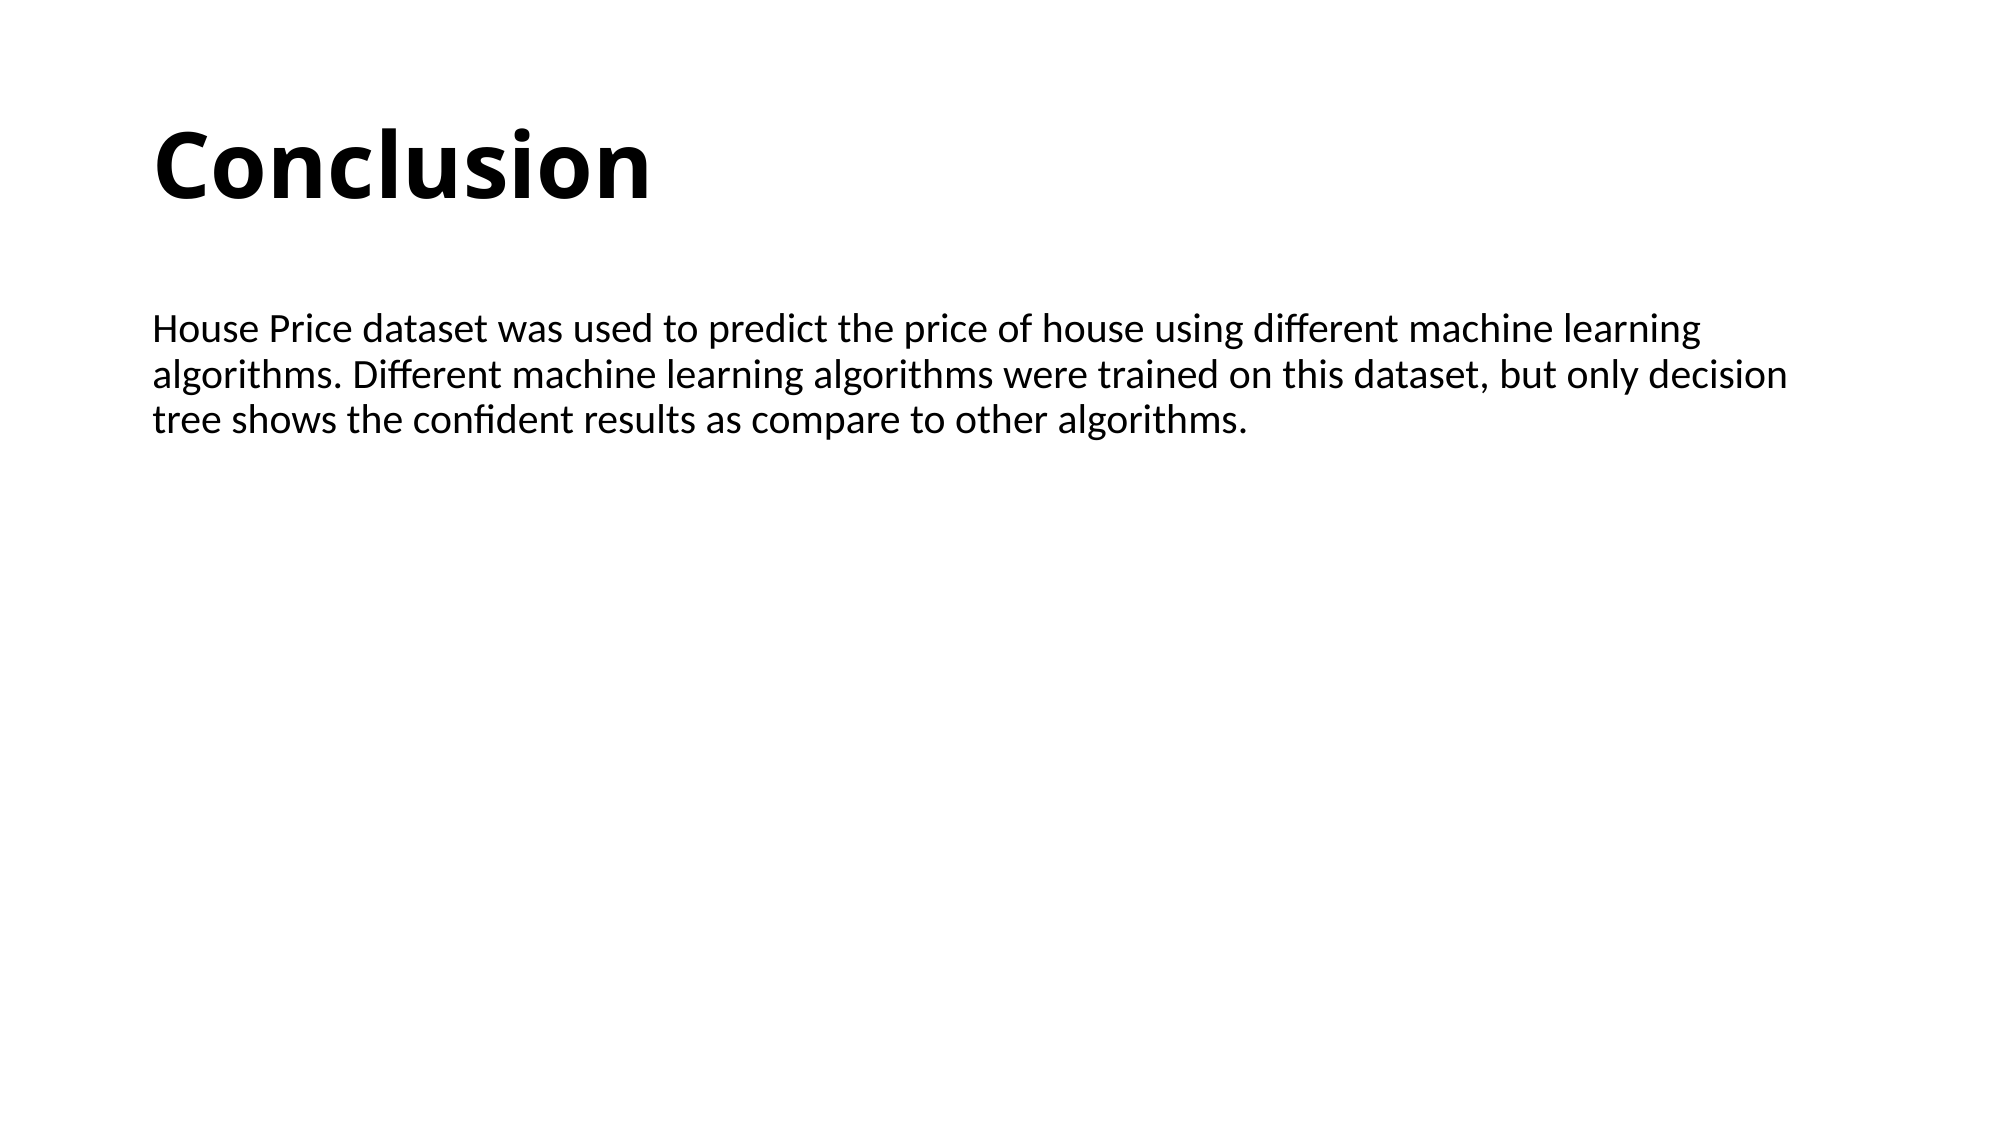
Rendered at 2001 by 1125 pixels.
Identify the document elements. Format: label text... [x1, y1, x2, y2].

list House Price dataset was used to predict the price of house using different machine learning algorithms. Different machine learning algorithms were trained on this dataset, but only decision tree shows the confident results as compare to other algorithms. [137, 299, 1863, 1014]
title Conclusion [137, 59, 1863, 278]
